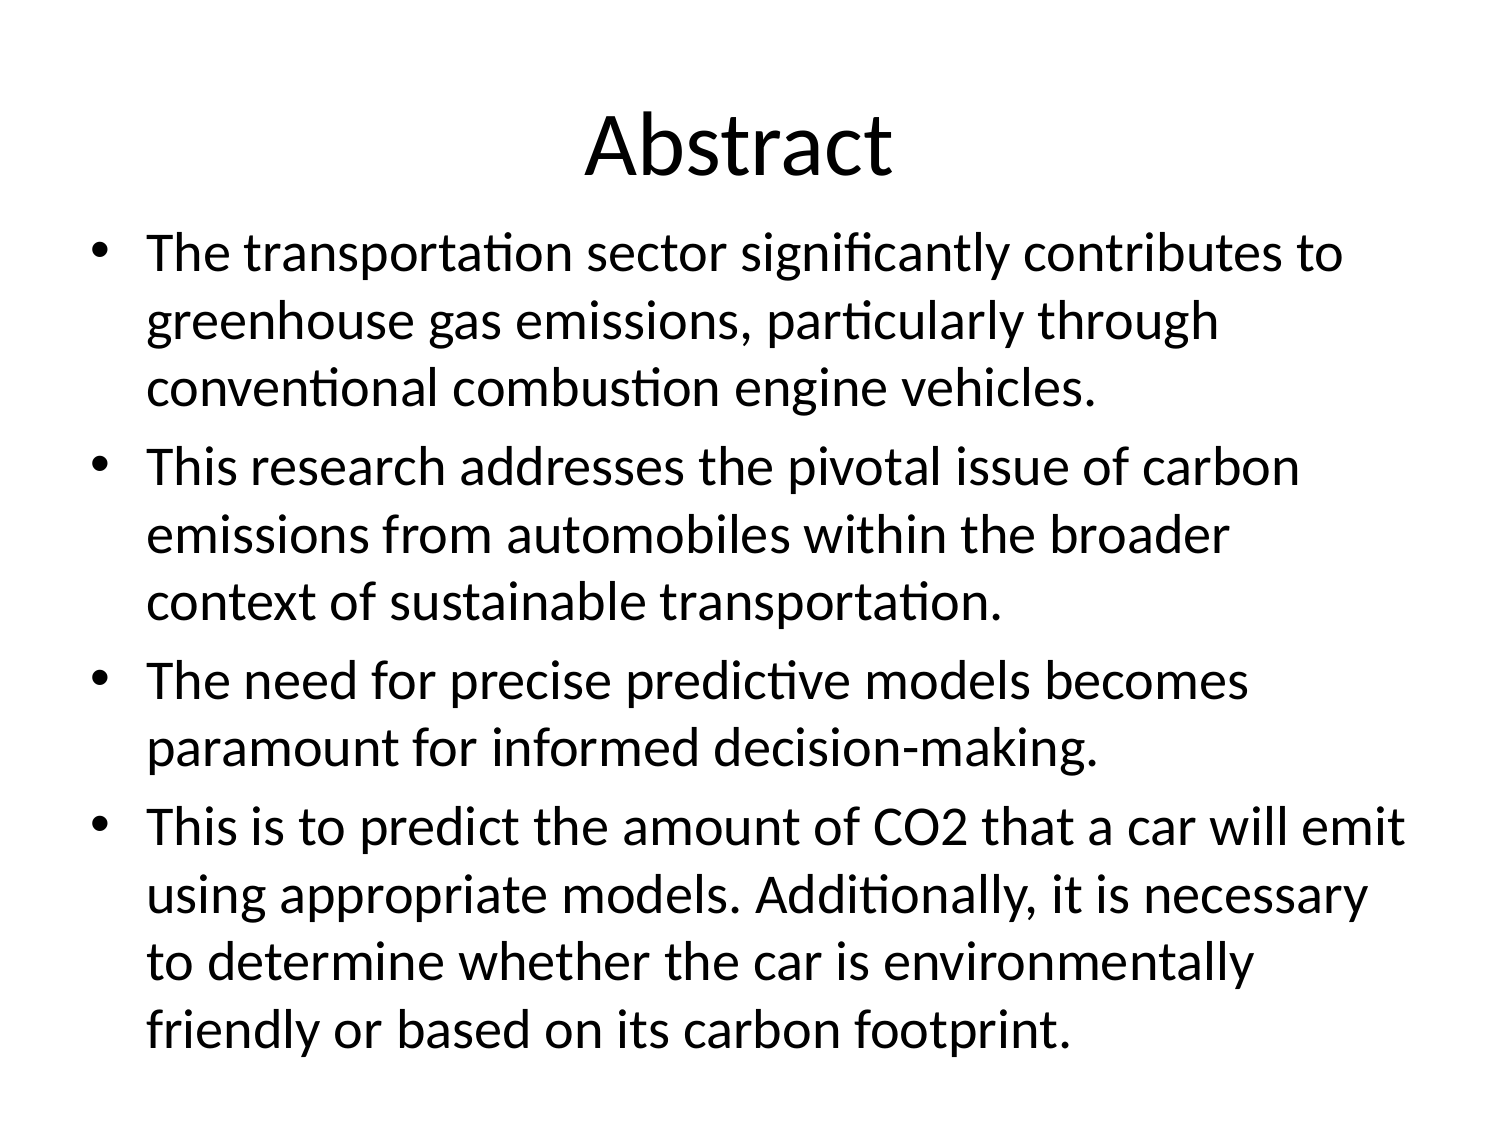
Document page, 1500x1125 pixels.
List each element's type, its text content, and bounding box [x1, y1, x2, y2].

title Abstract [75, 45, 1425, 208]
list The transportation sector significantly contributes to greenhouse gas emissions, particularly through conventional combustion engine vehicles. This research addresses the pivotal issue of carbon emissions from automobiles within the broader context of sustainable transportation. The need for precise predictive models becomes paramount for informed decision-making. This is to predict the amount of CO2 that a car will emit using appropriate models. Additionally, it is necessary to determine whether the car is environmentally friendly or based on its carbon footprint. [75, 208, 1425, 1005]
